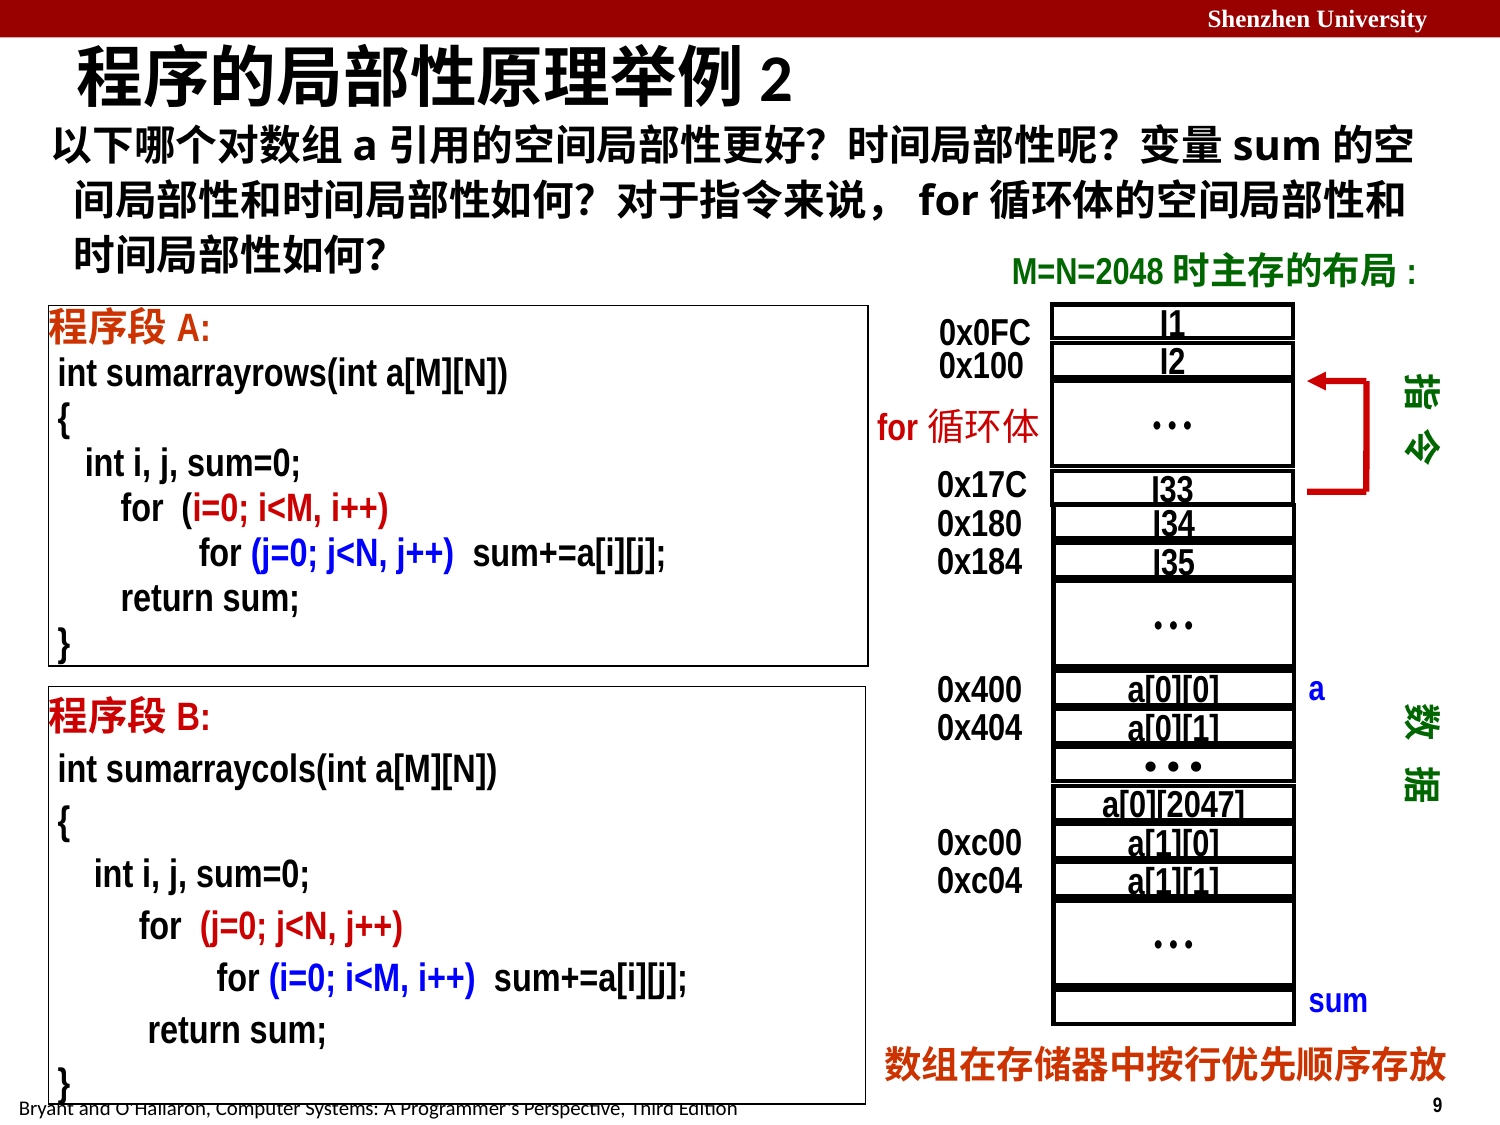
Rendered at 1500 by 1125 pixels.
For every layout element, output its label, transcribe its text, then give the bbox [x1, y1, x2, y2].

text_box 数组在存储器中按行优先顺序存放 [884, 1040, 1447, 1086]
text_box 程序段A: int sumarrayrows(int a[M][N]) { int i, j, sum=0; for (i=0; i<M, i++) for (j=0; j<N, j++) sum+=a[i][j]; return sum; } [48, 305, 869, 666]
list 以下哪个对数组a引用的空间局部性更好？时间局部性呢？变量sum的空间局部性和时间局部性如何？对于指令来说，for循环体的空间局部性和时间局部性如何？ [2, 106, 1443, 287]
text_box 程序段B: int sumarraycols(int a[M][N]) { int i, j, sum=0; for (j=0; j<N, j++) for (i=0; i<M, i++) sum+=a[i][j]; return sum; } [48, 686, 866, 1105]
text_box [866, 1012, 1282, 1058]
text_box M=N=2048时主存的布局: [997, 239, 1432, 299]
title 程序的局部性原理举例2 [61, 12, 1307, 106]
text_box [876, 300, 1461, 1027]
